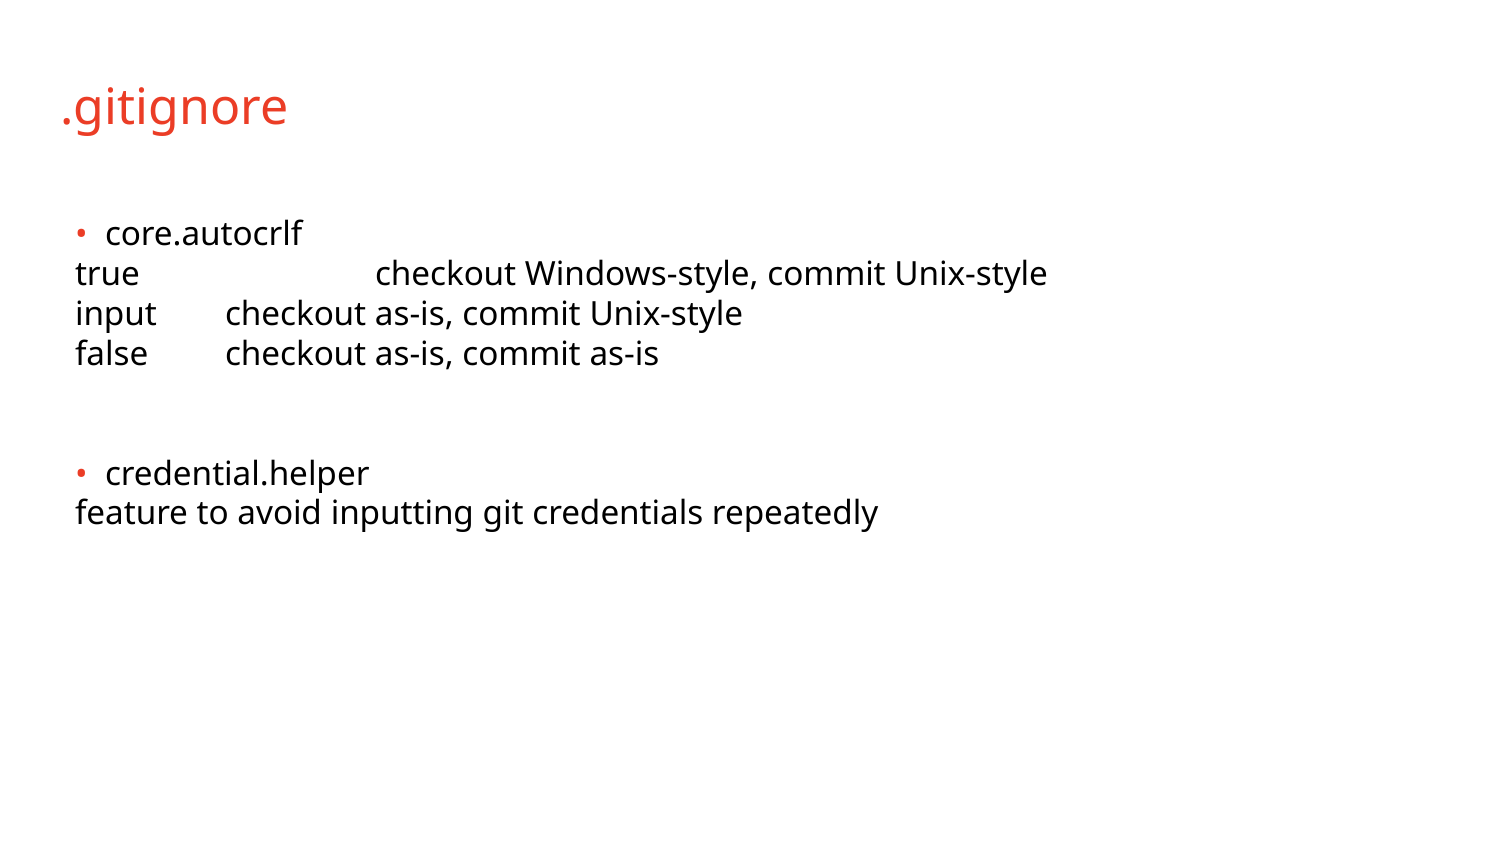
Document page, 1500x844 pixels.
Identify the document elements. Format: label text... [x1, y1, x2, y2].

text_box .gitignore [60, 59, 1188, 149]
text_box • core.autocrlf true checkout Windows-style, commit Unix-style input checkout as-is, commit Unix-style false checkout as-is, commit as-is • credential.helper feature to avoid inputting git credentials repeatedly [60, 204, 1283, 659]
